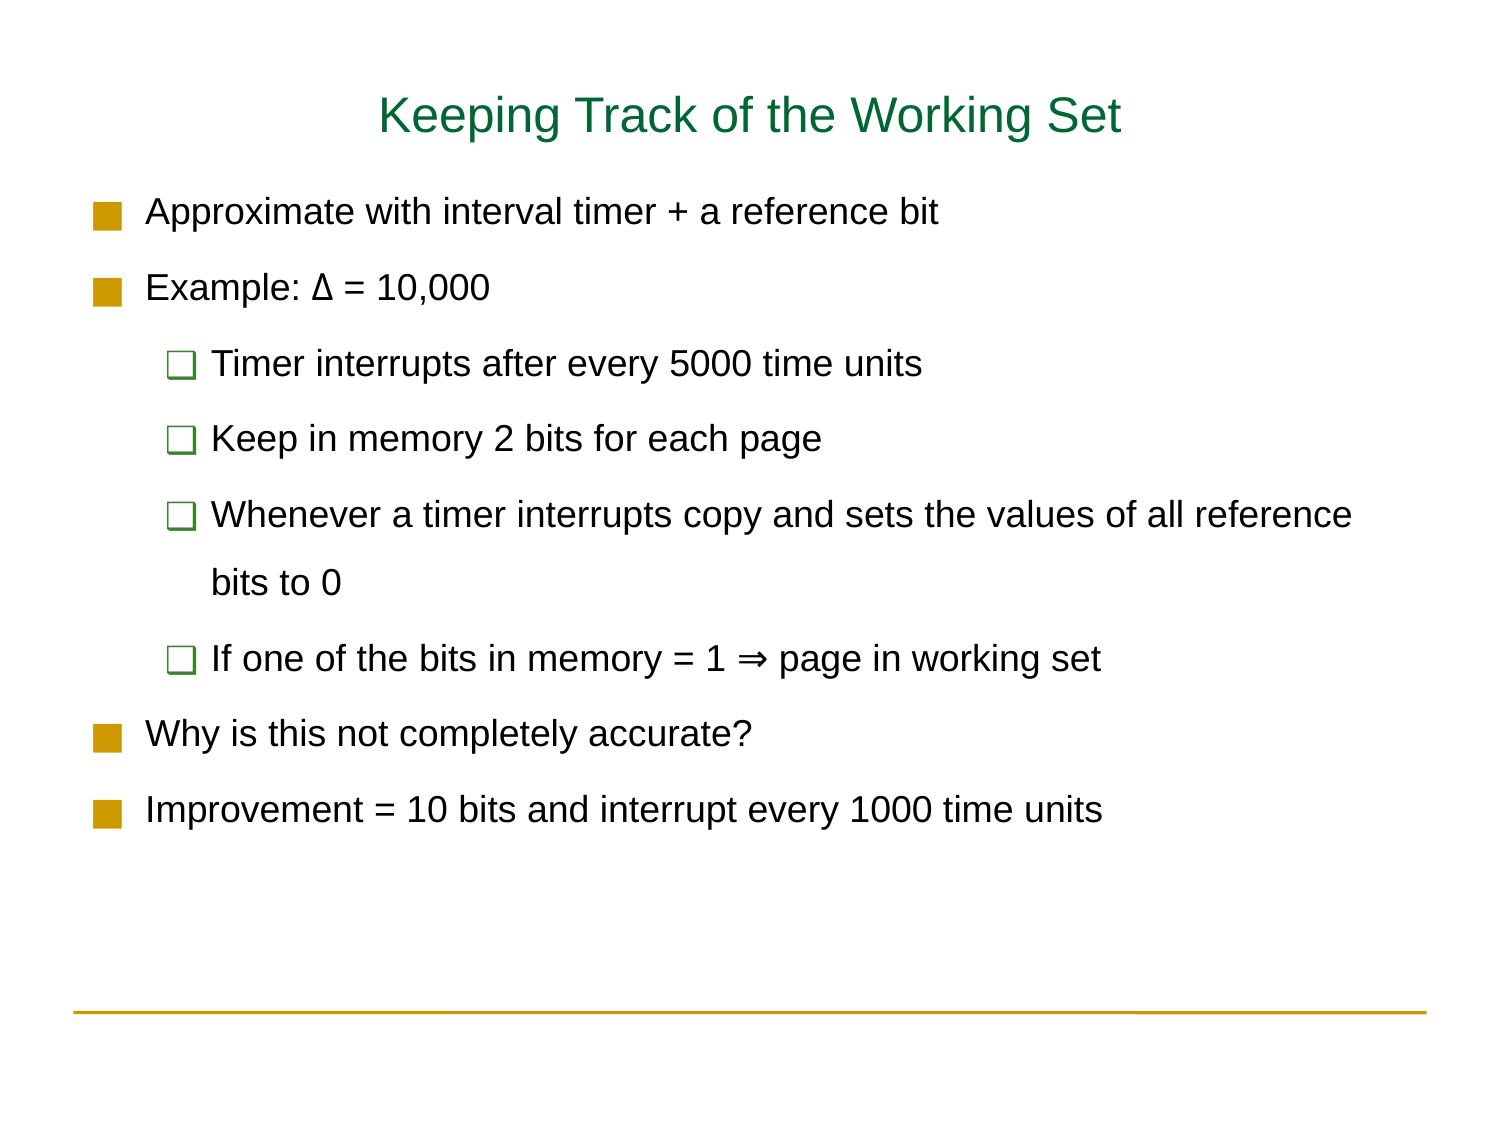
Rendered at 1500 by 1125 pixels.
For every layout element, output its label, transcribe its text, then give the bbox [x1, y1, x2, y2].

text_box Approximate with interval timer + a reference bit Example: Δ = 10,000 Timer interrupts after every 5000 time units Keep in memory 2 bits for each page Whenever a timer interrupts copy and sets the values of all reference bits to 0 If one of the bits in memory = 1 ⇒ page in working set Why is this not completely accurate? Improvement = 10 bits and interrupt every 1000 time units [74, 156, 1425, 1000]
text_box Keeping Track of the Working Set [74, 45, 1425, 150]
